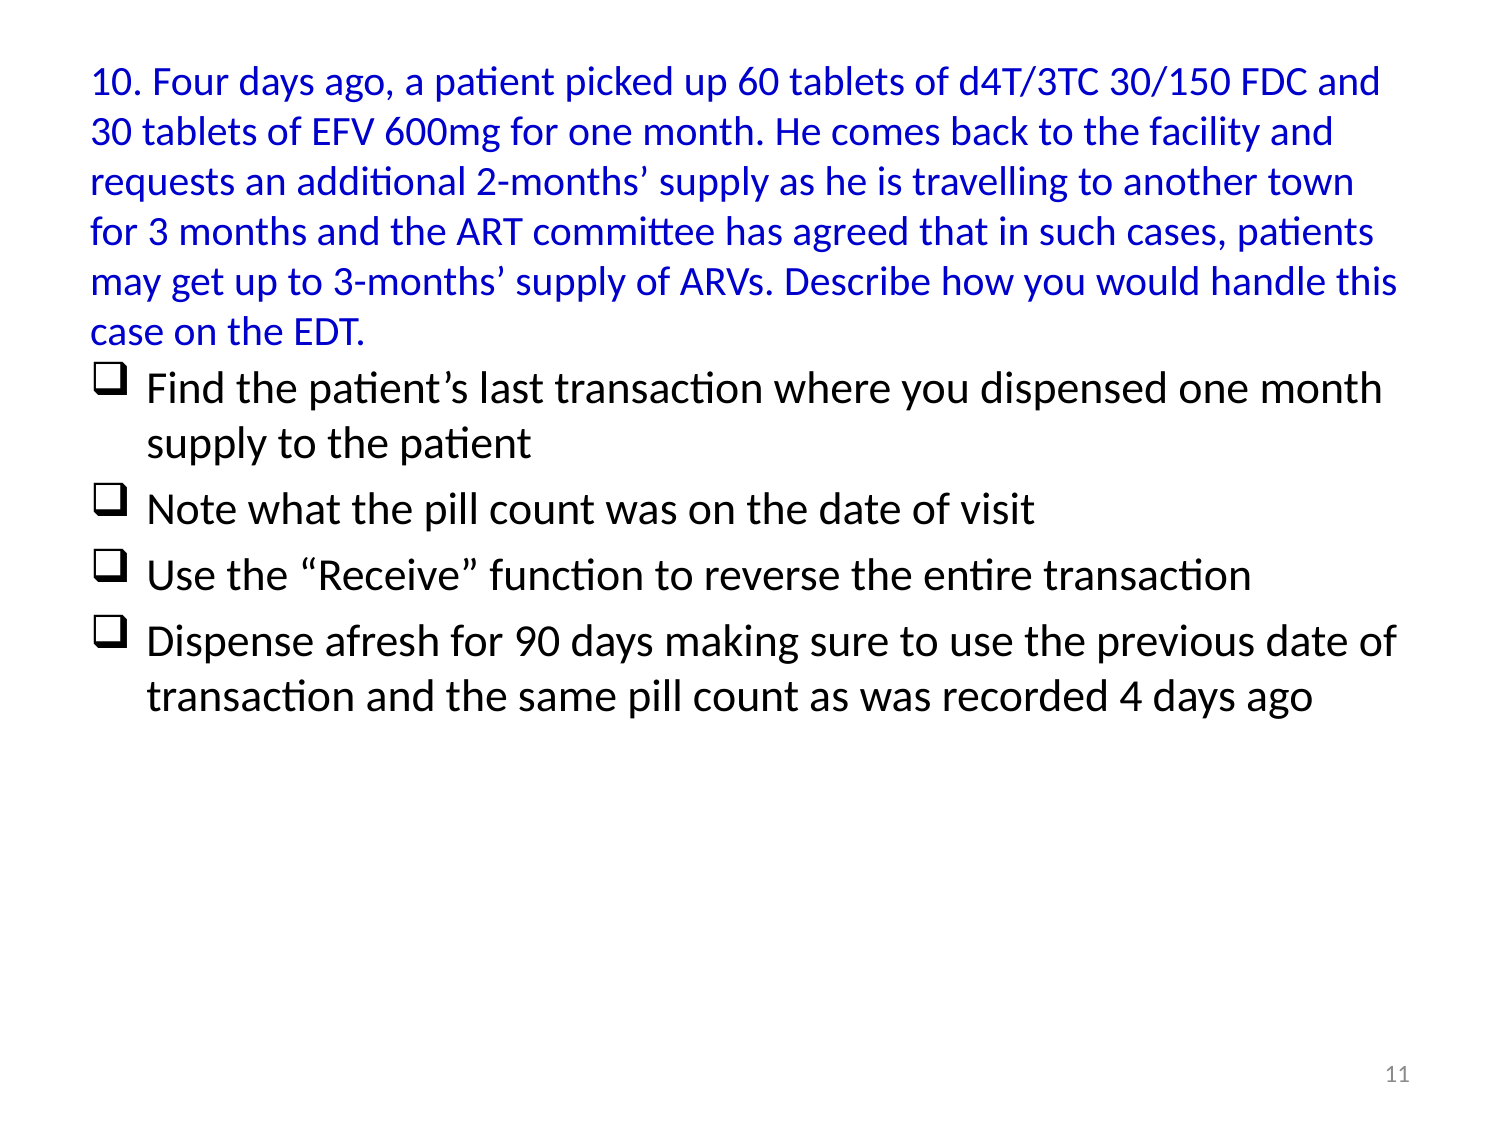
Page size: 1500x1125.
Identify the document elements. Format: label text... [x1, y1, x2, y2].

text_box Find the patient’s last transaction where you dispensed one month supply to the patient Note what the pill count was on the date of visit Use the “Receive” function to reverse the entire transaction Dispense afresh for 90 days making sure to use the previous date of transaction and the same pill count as was recorded 4 days ago [74, 350, 1425, 1050]
slide_number 11 [1074, 1050, 1425, 1103]
title 10. Four days ago, a patient picked up 60 tablets of d4T/3TC 30/150 FDC and 30 tablets of EFV 600mg for one month. He comes back to the facility and requests an additional 2-months’ supply as he is travelling to another town for 3 months and the ART committee has agreed that in such cases, patients may get up to 3-months’ supply of ARVs. Describe how you would handle this case on the EDT. [75, 45, 1425, 350]
